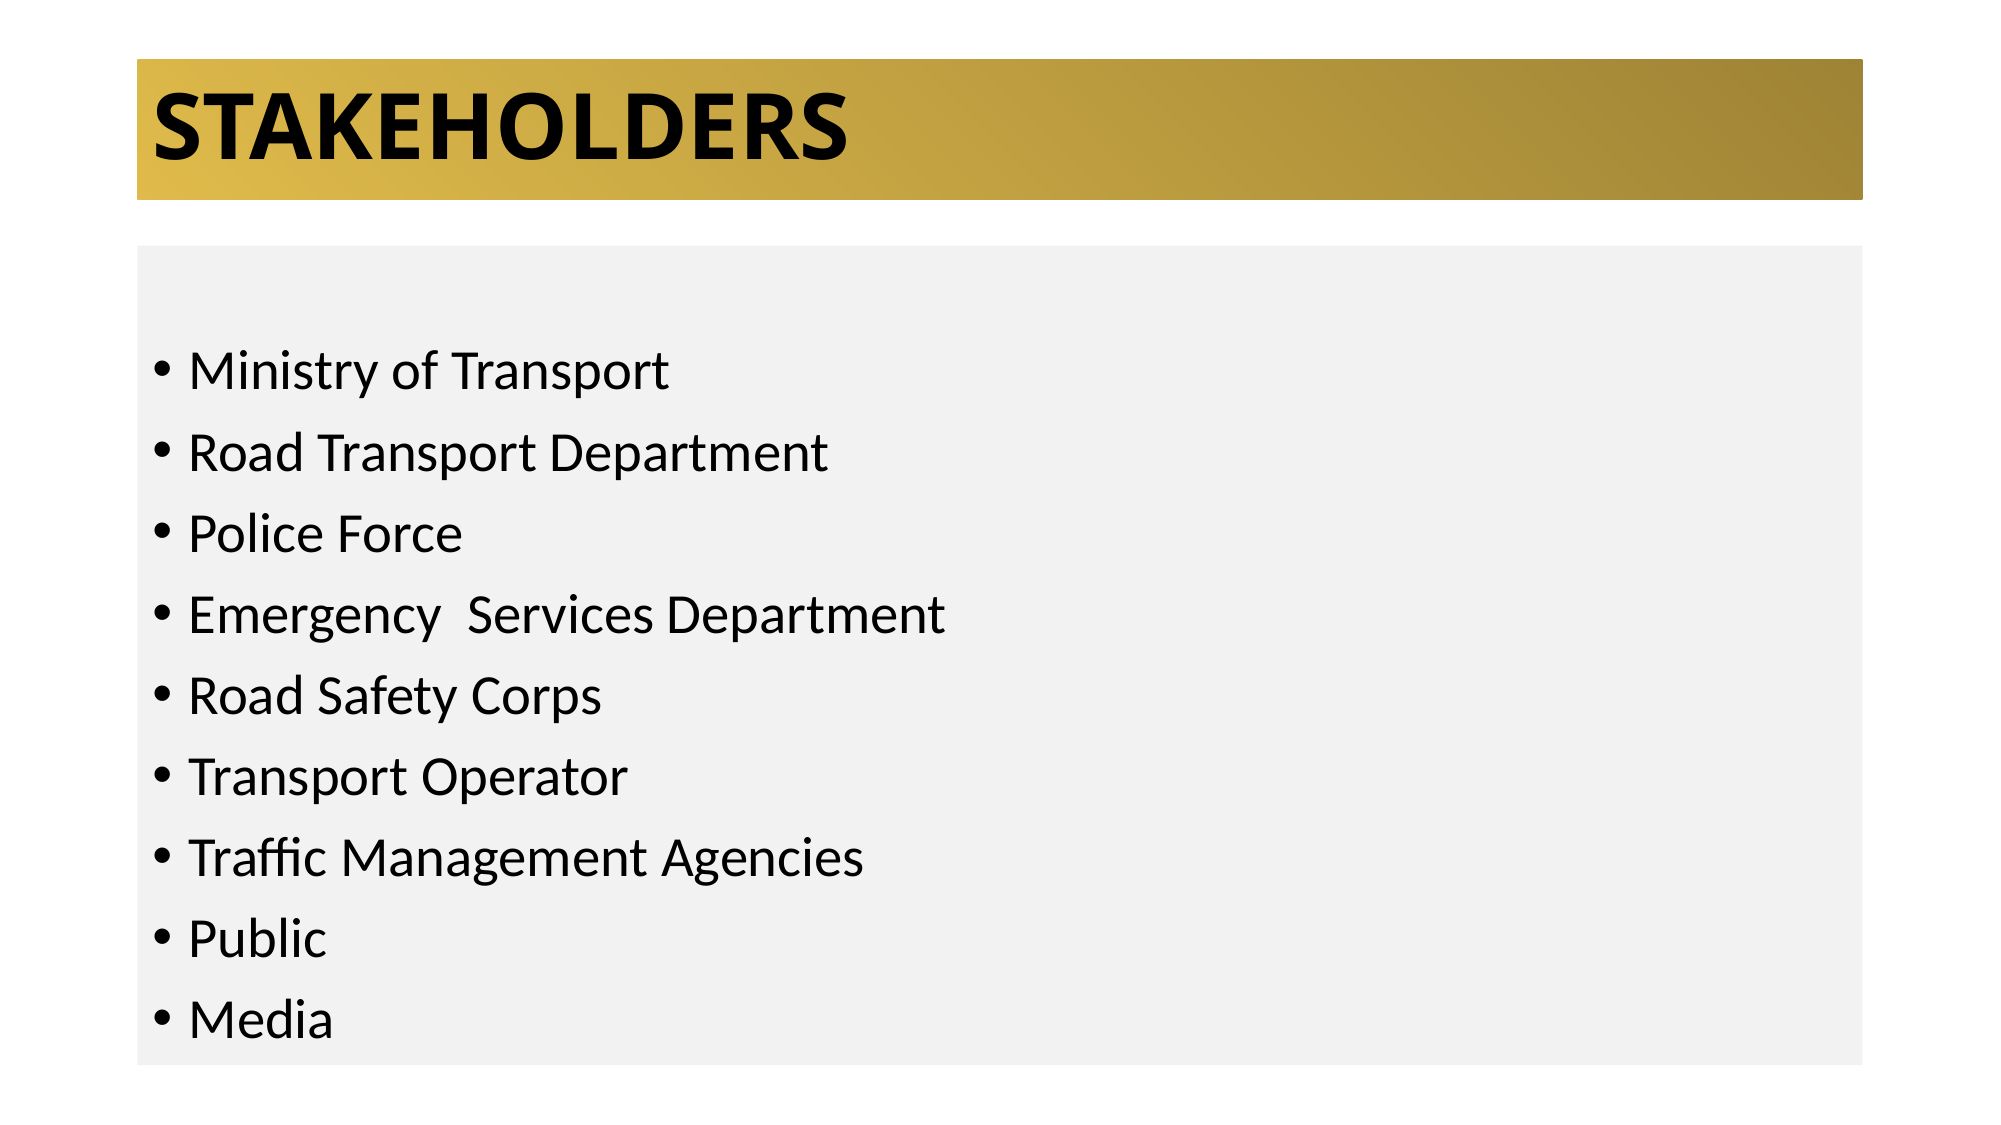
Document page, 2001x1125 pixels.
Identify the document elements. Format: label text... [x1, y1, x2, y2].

title STAKEHOLDERS [137, 59, 1863, 200]
list Ministry of Transport Road Transport Department Police Force Emergency Services Department Road Safety Corps Transport Operator Traffic Management Agencies Public Media [137, 245, 1863, 1066]
